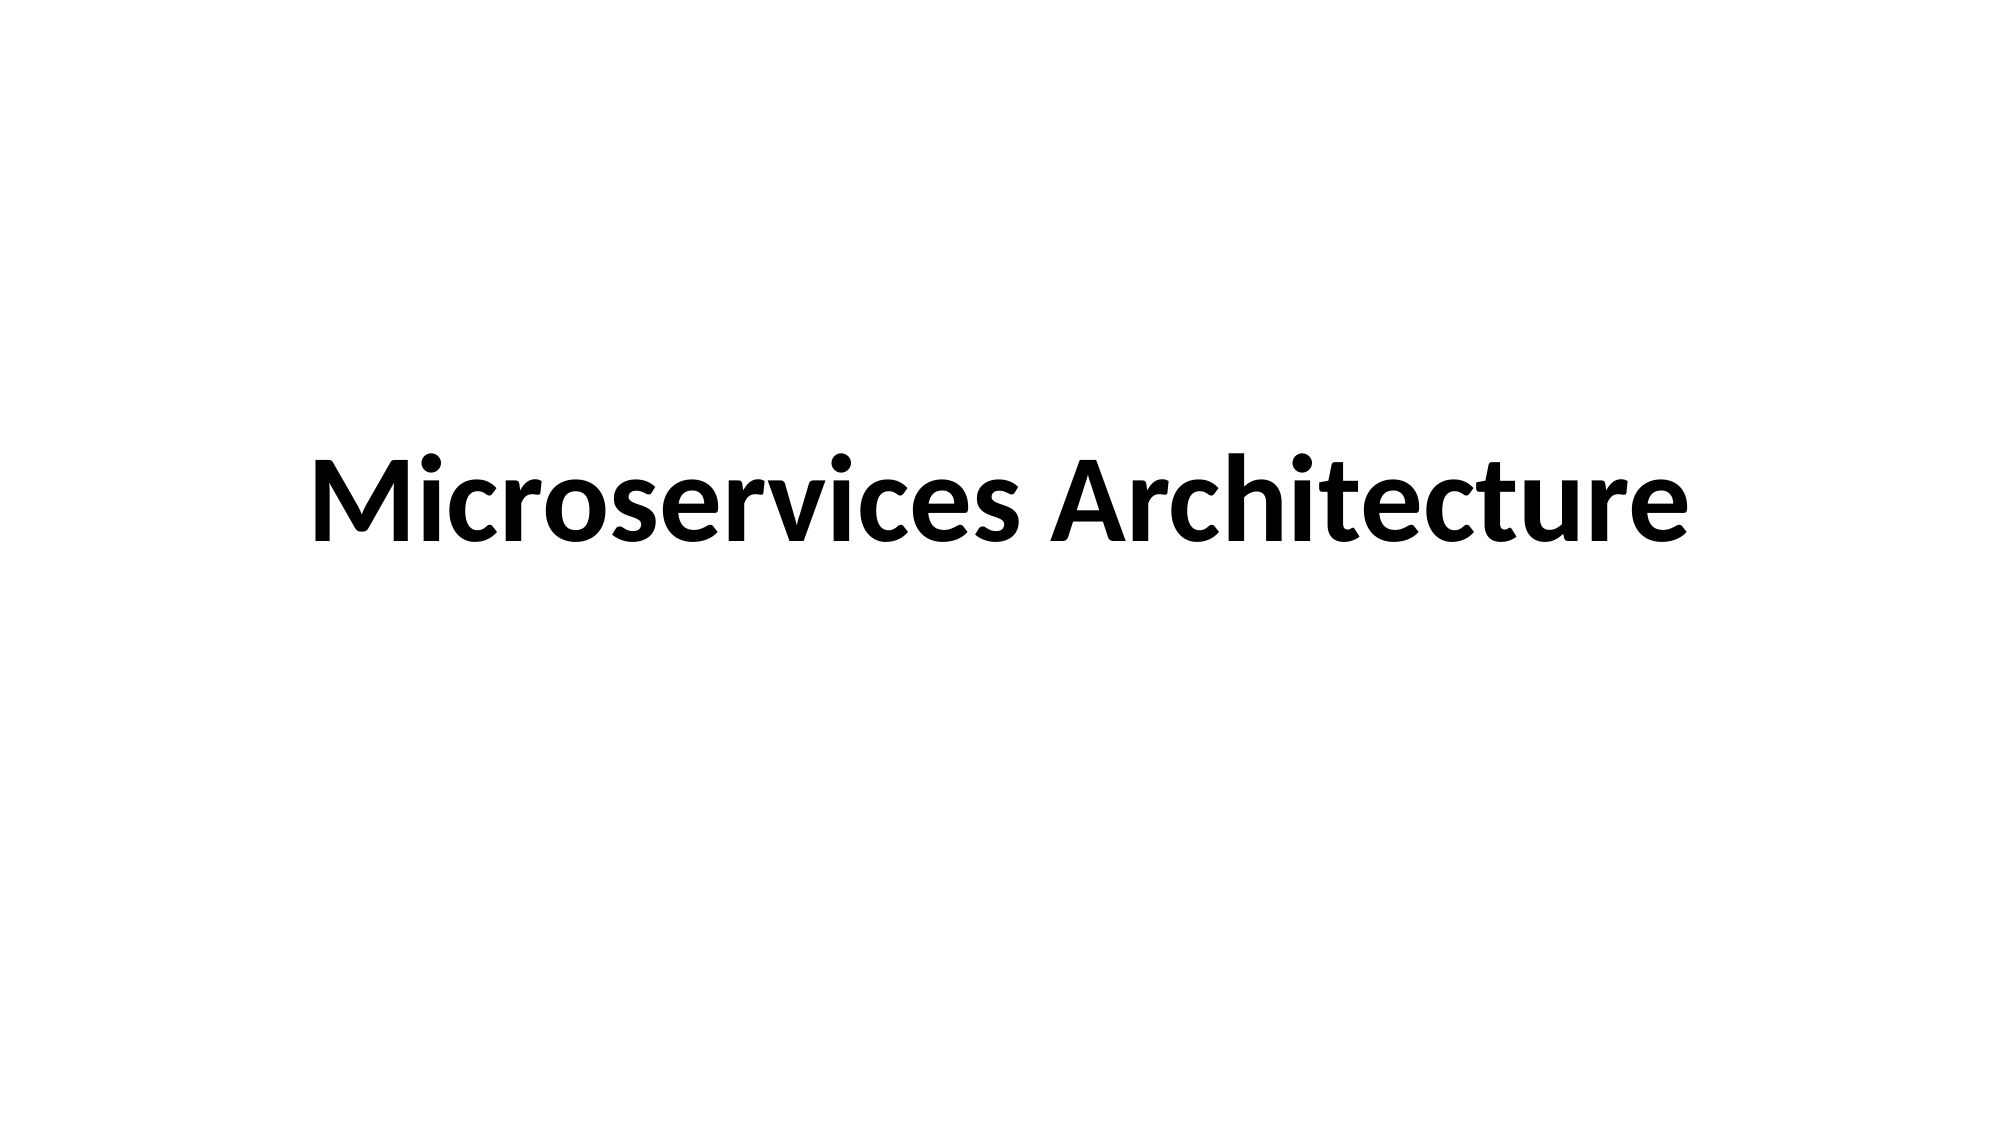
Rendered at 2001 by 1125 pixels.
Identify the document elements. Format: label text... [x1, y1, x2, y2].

title Microservices Architecture [249, 184, 1750, 576]
